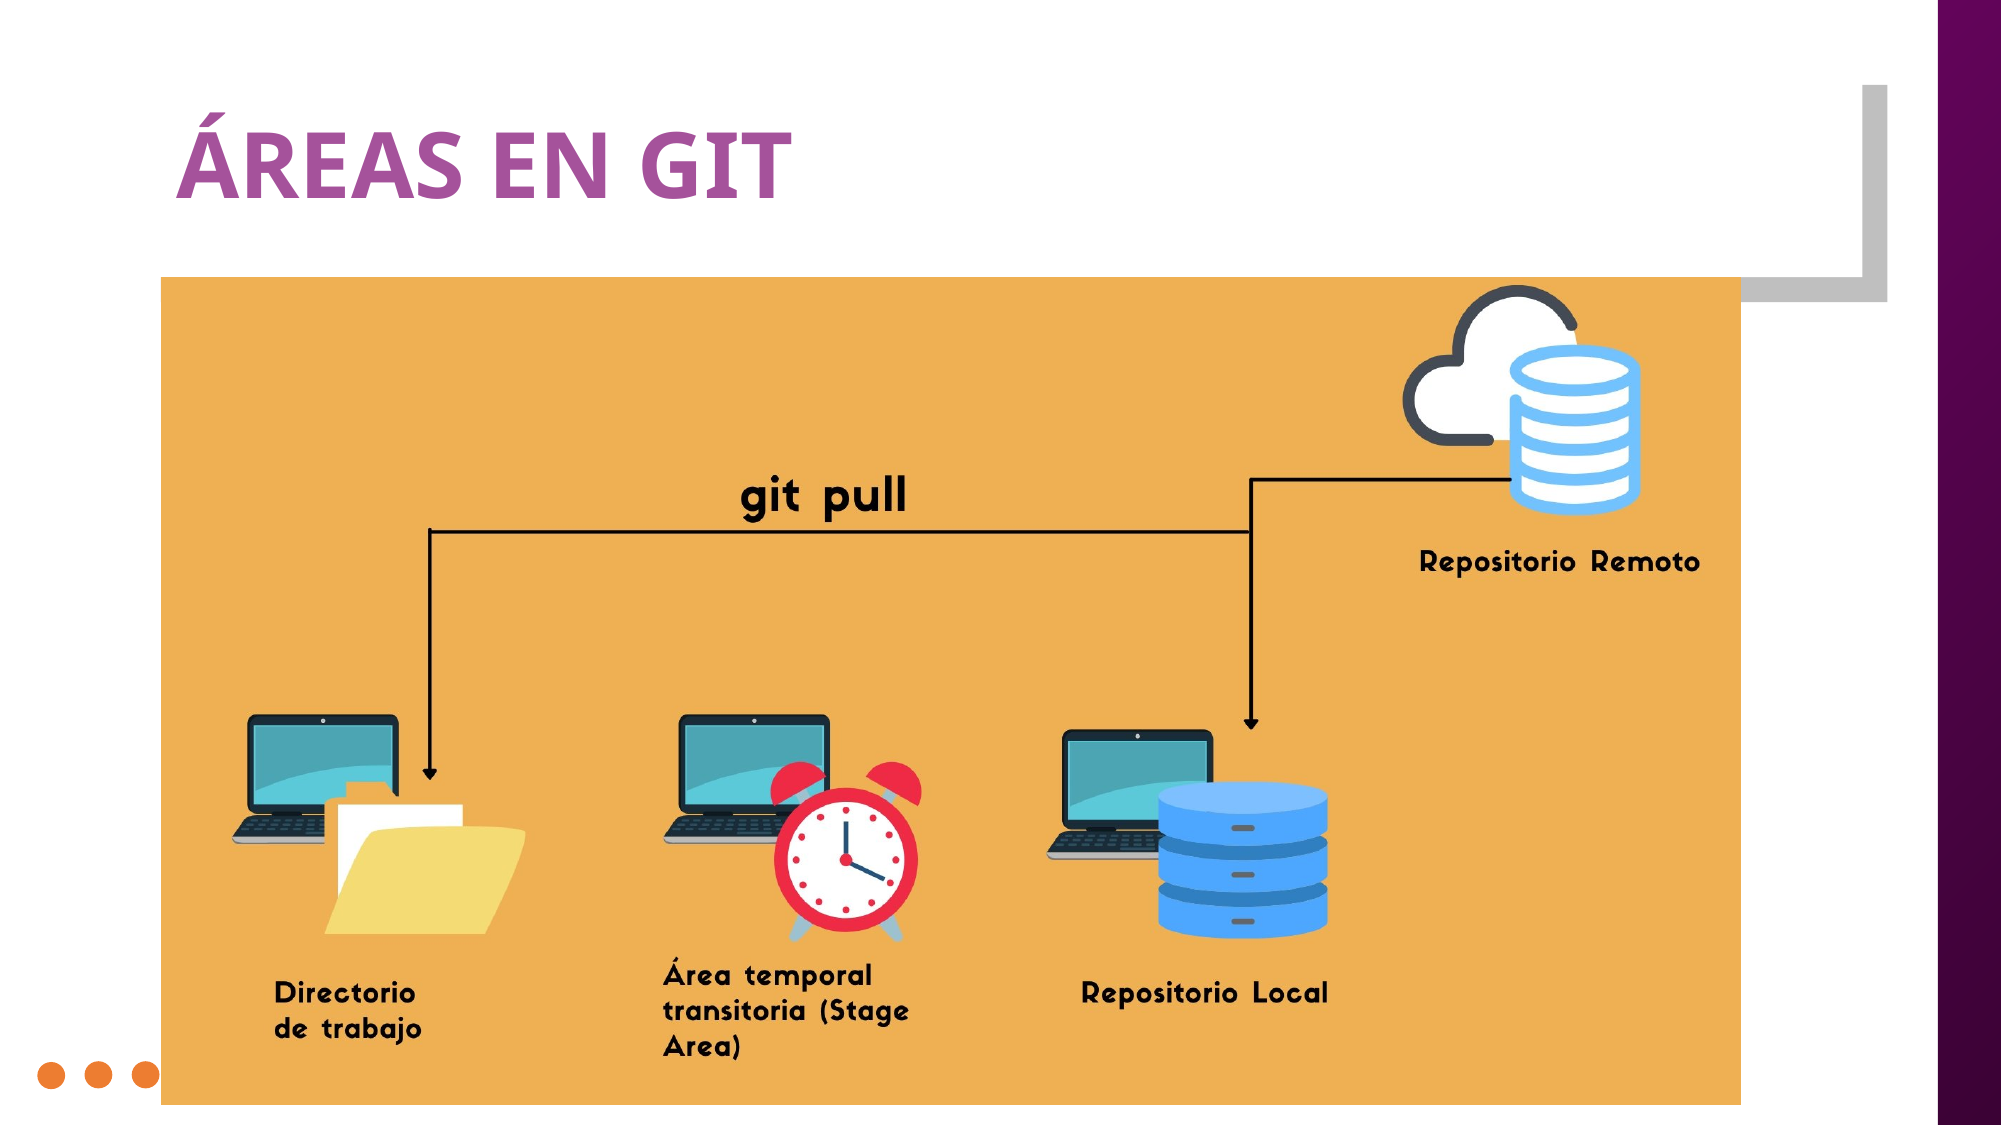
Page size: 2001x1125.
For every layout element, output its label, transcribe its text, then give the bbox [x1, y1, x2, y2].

title ÁREAS EN GIT [161, 59, 1839, 278]
picture [161, 277, 1741, 1105]
